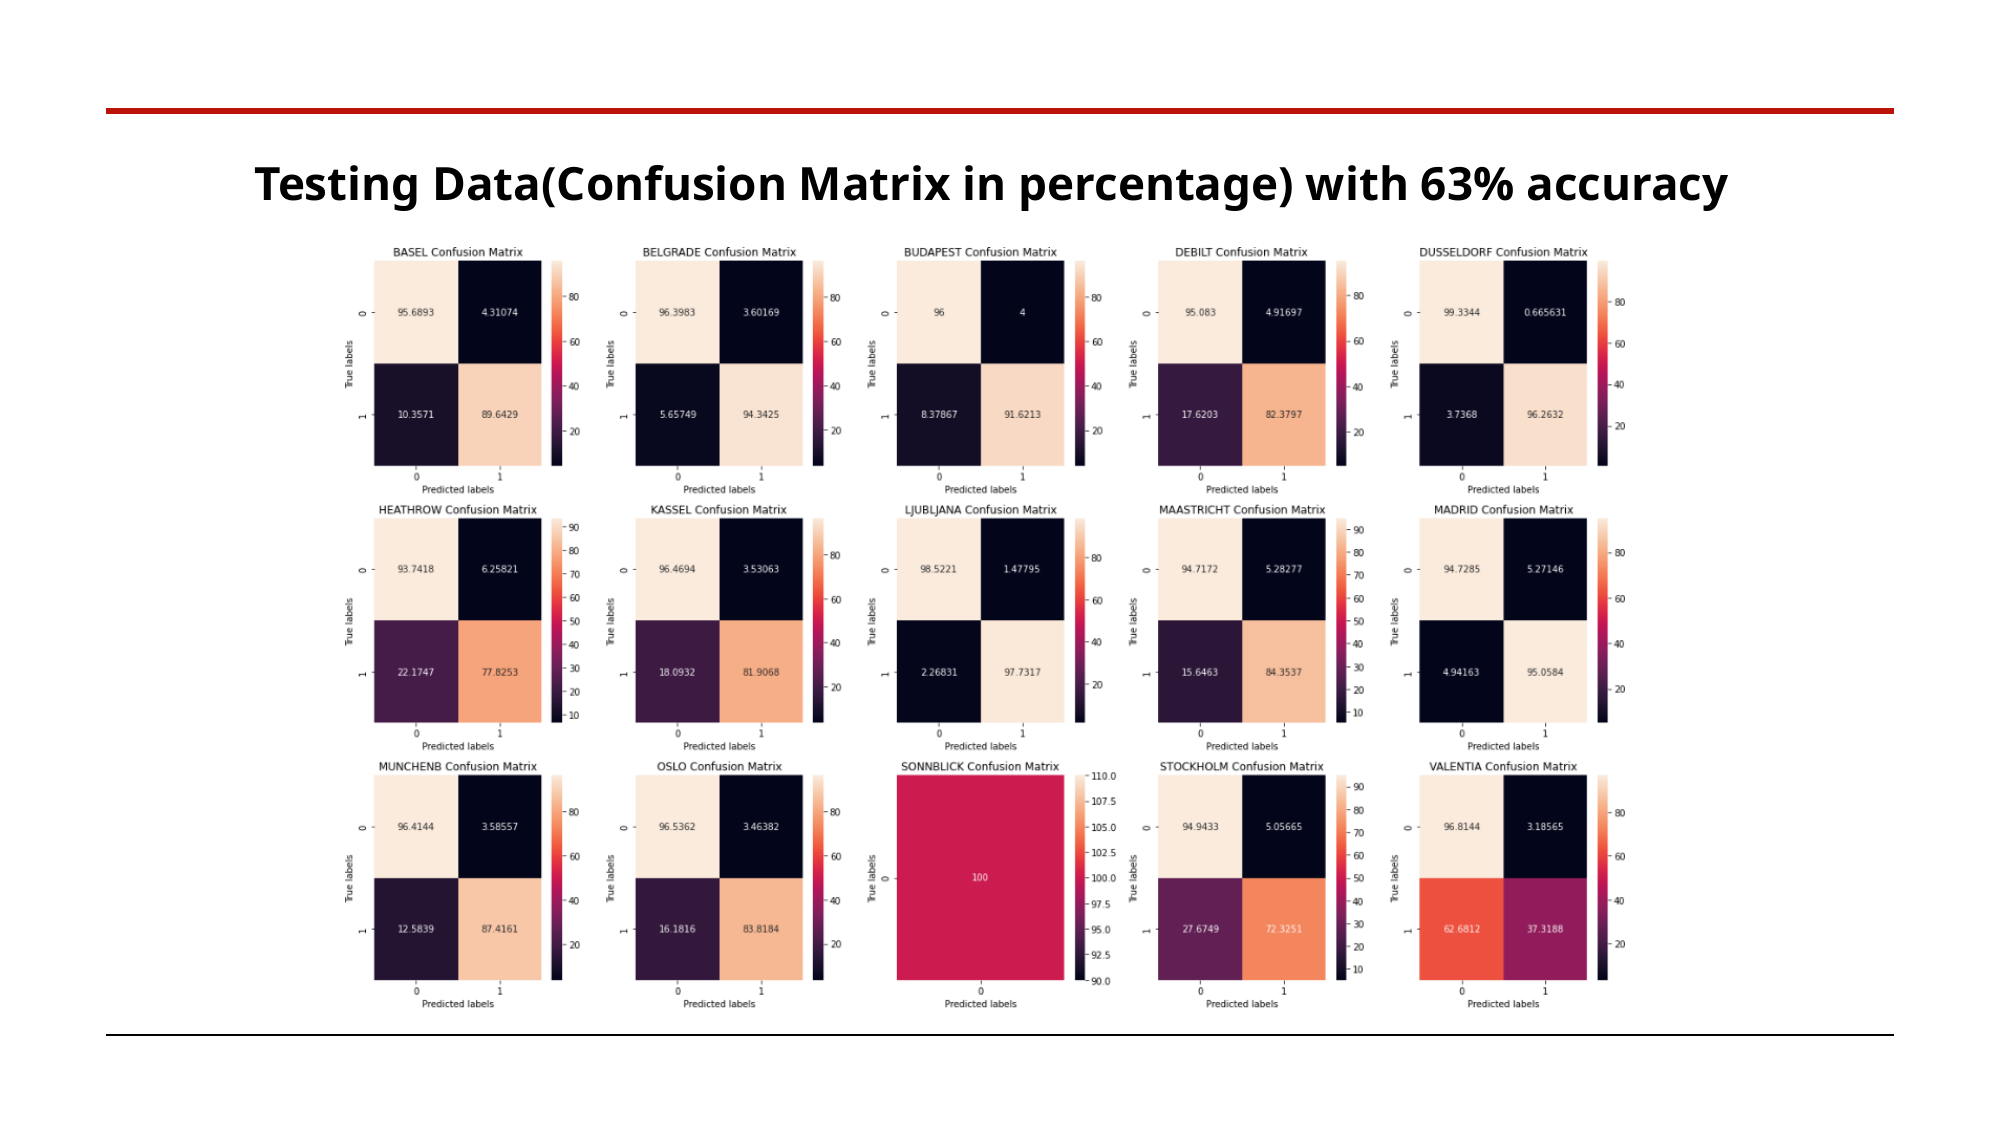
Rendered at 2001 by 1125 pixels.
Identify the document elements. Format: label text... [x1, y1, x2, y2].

title Testing Data(Confusion Matrix in percentage) with 63% accuracy [90, 156, 1894, 333]
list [322, 247, 1649, 1023]
